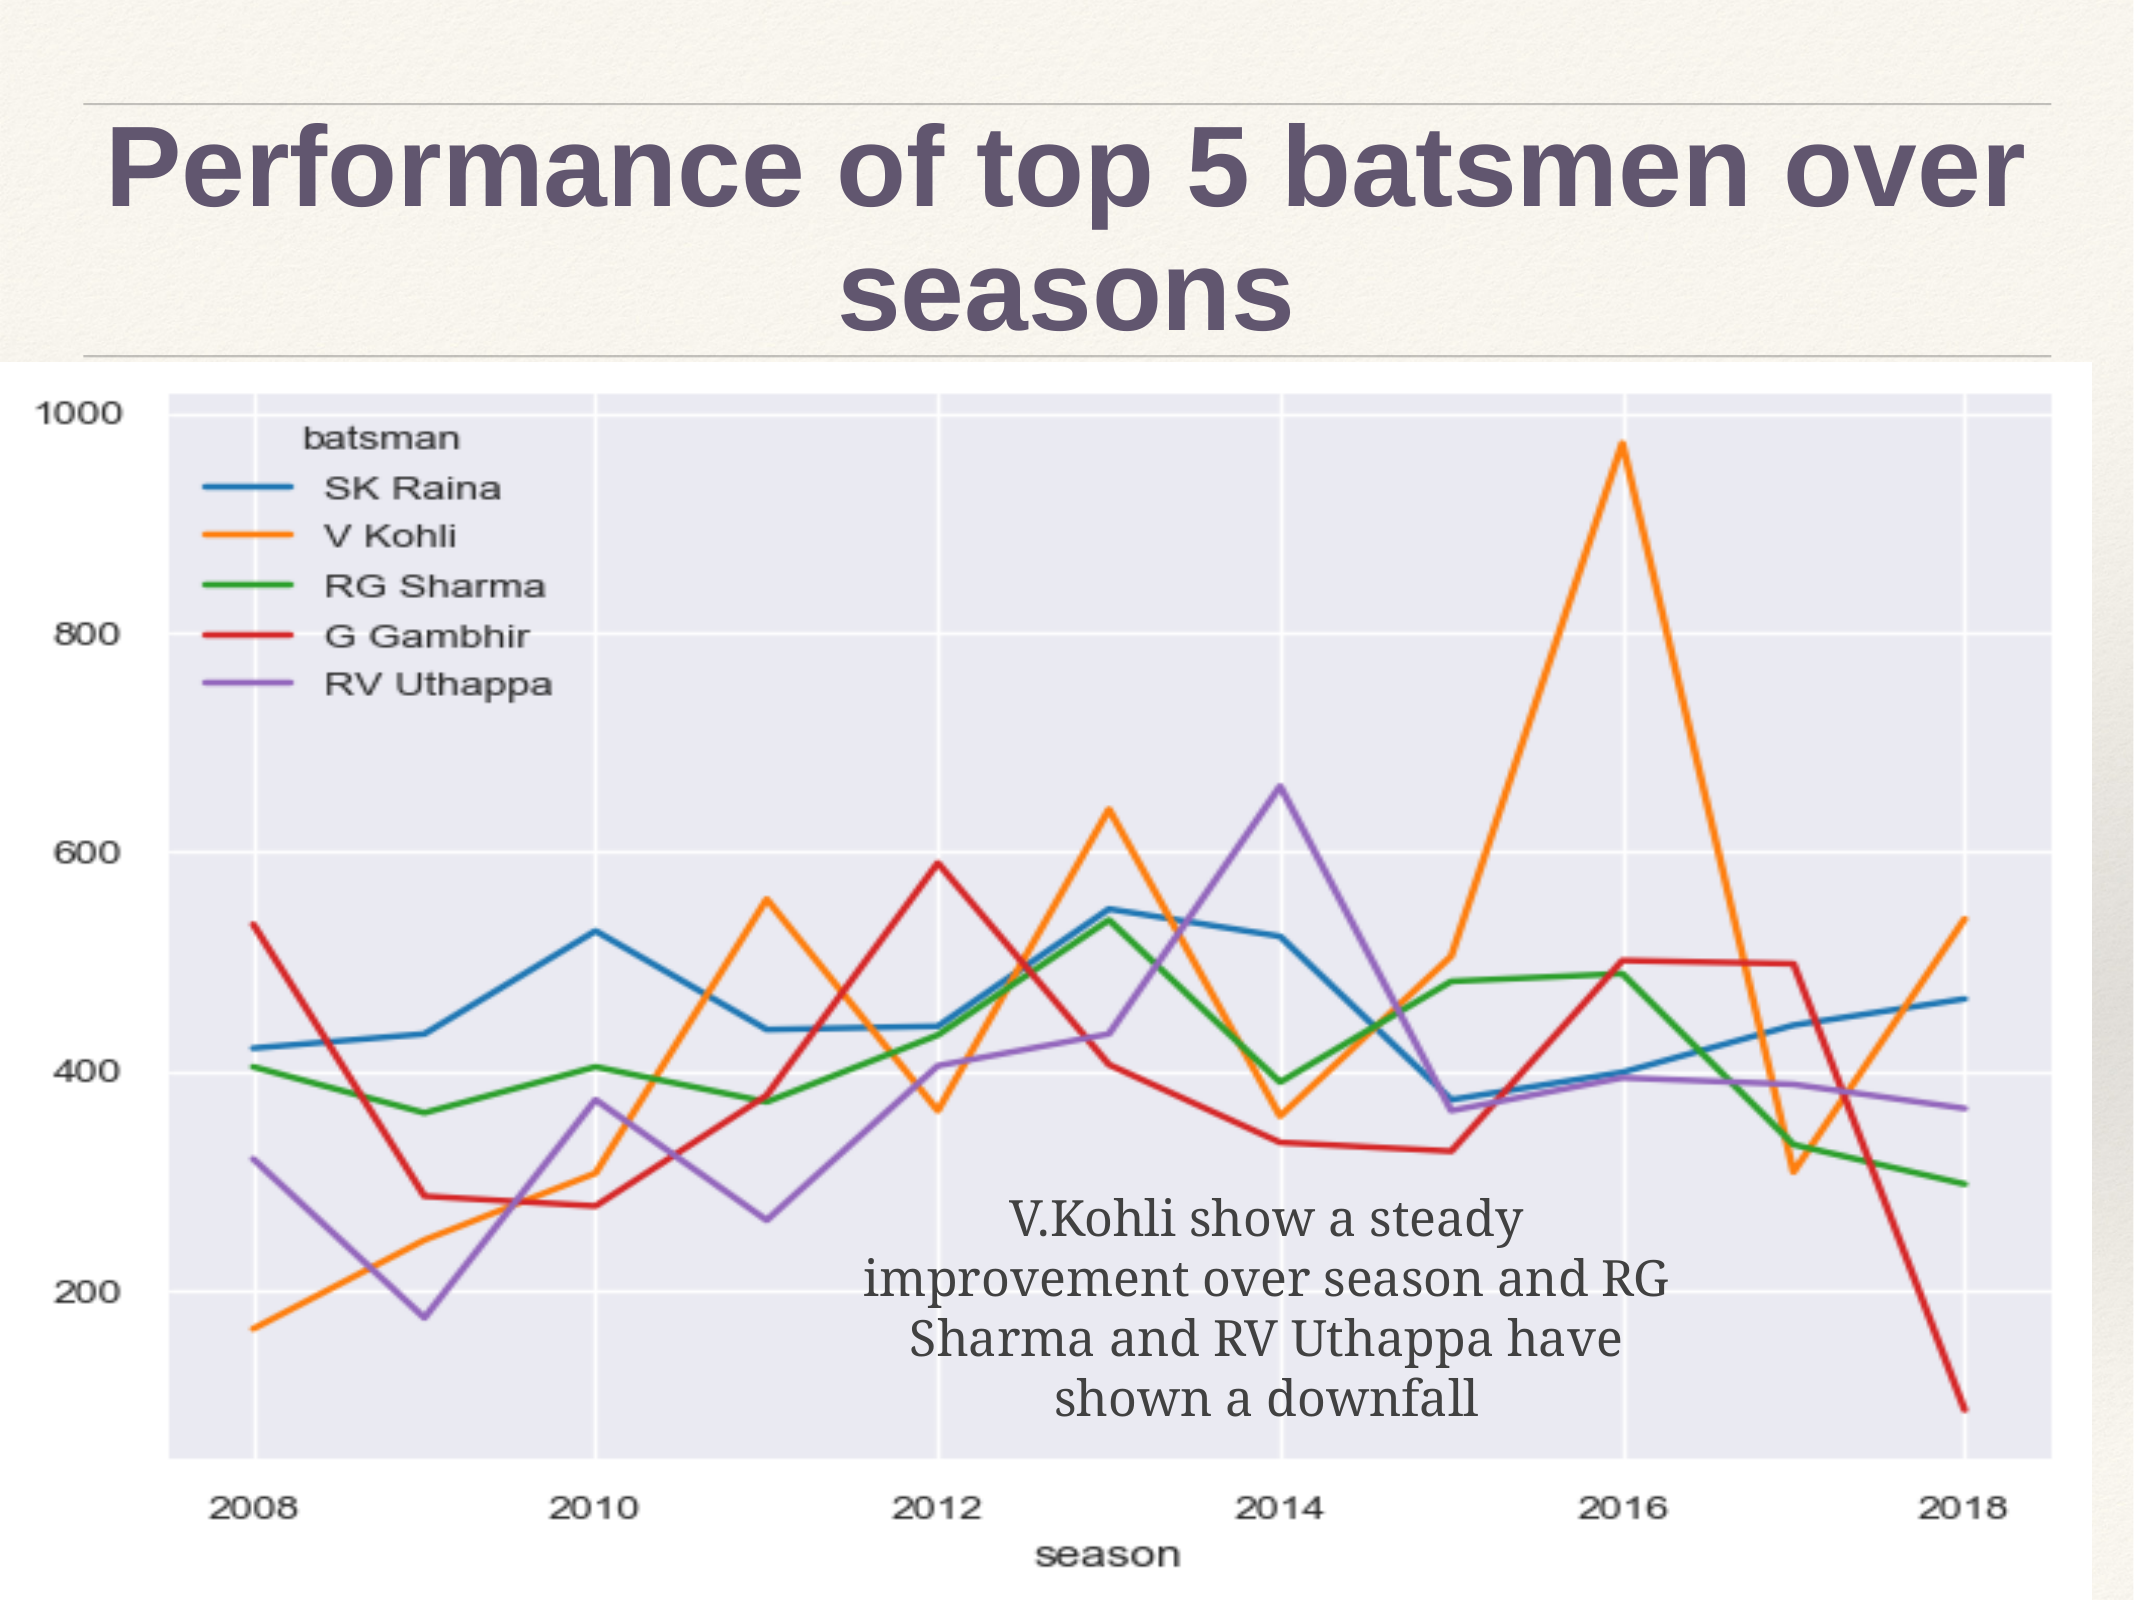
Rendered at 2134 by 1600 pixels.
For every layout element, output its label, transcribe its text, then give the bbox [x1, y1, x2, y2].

picture [0, 0, 2134, 1600]
title Performance of top 5 batsmen over seasons [82, 130, 2051, 332]
